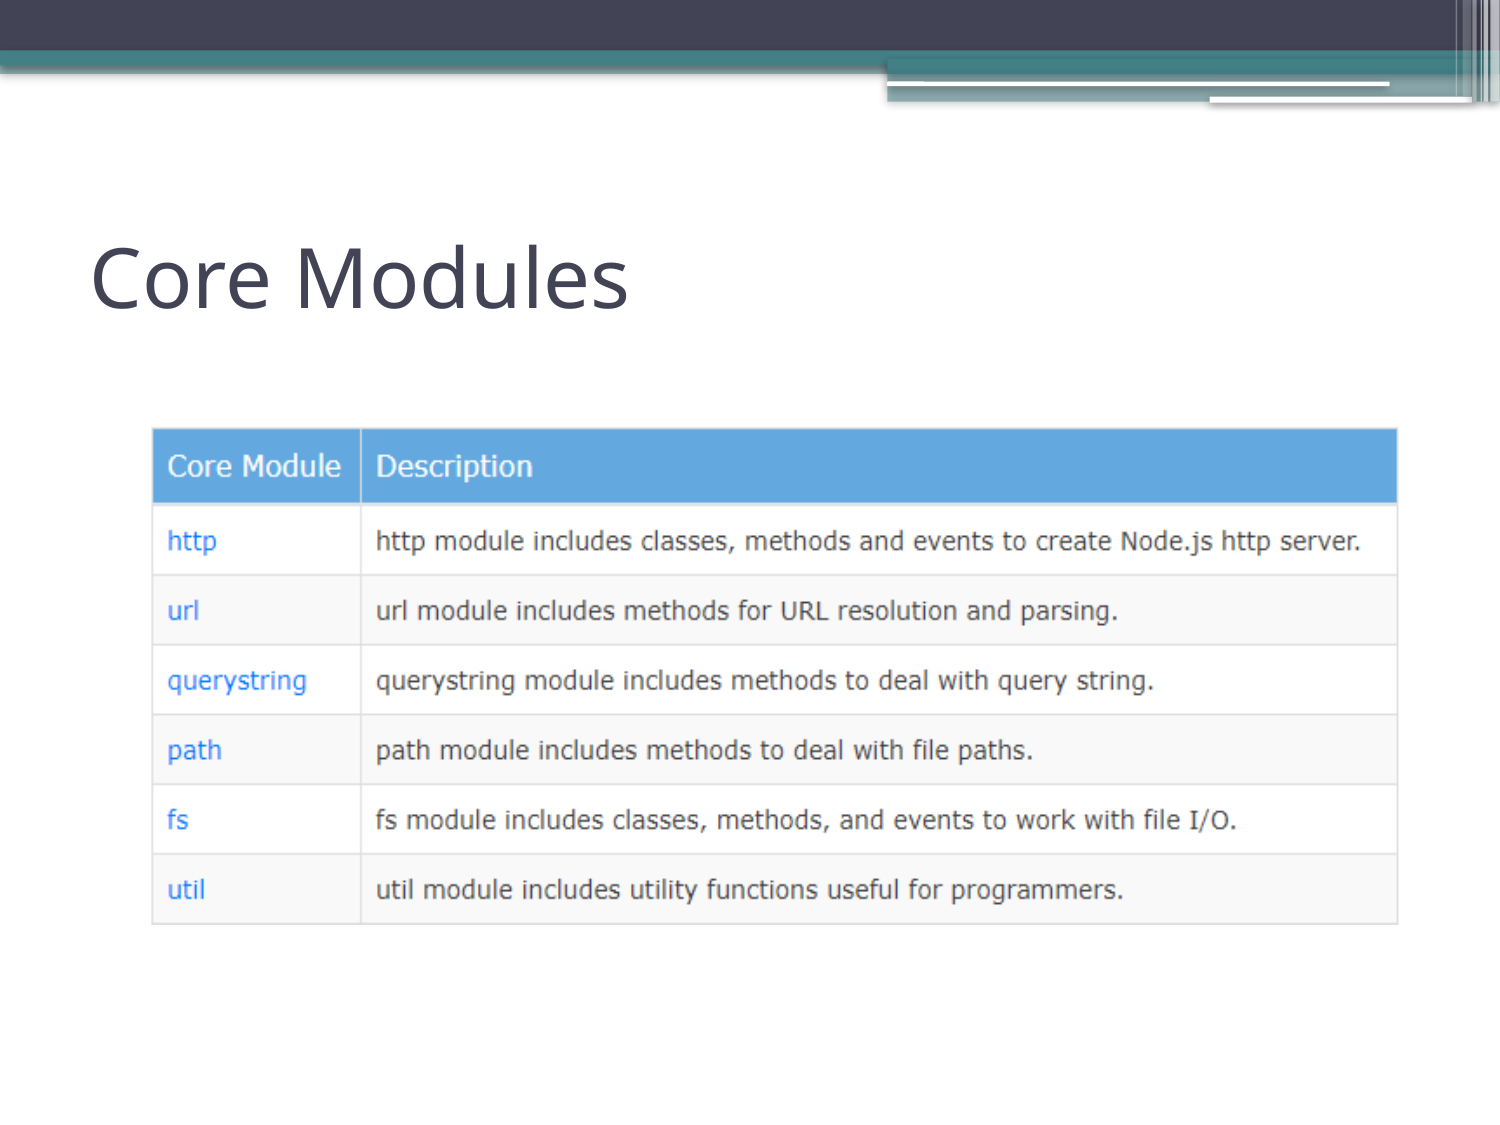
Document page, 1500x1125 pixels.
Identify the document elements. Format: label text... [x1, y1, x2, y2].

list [149, 424, 1404, 925]
title Core Modules [75, 187, 1425, 363]
